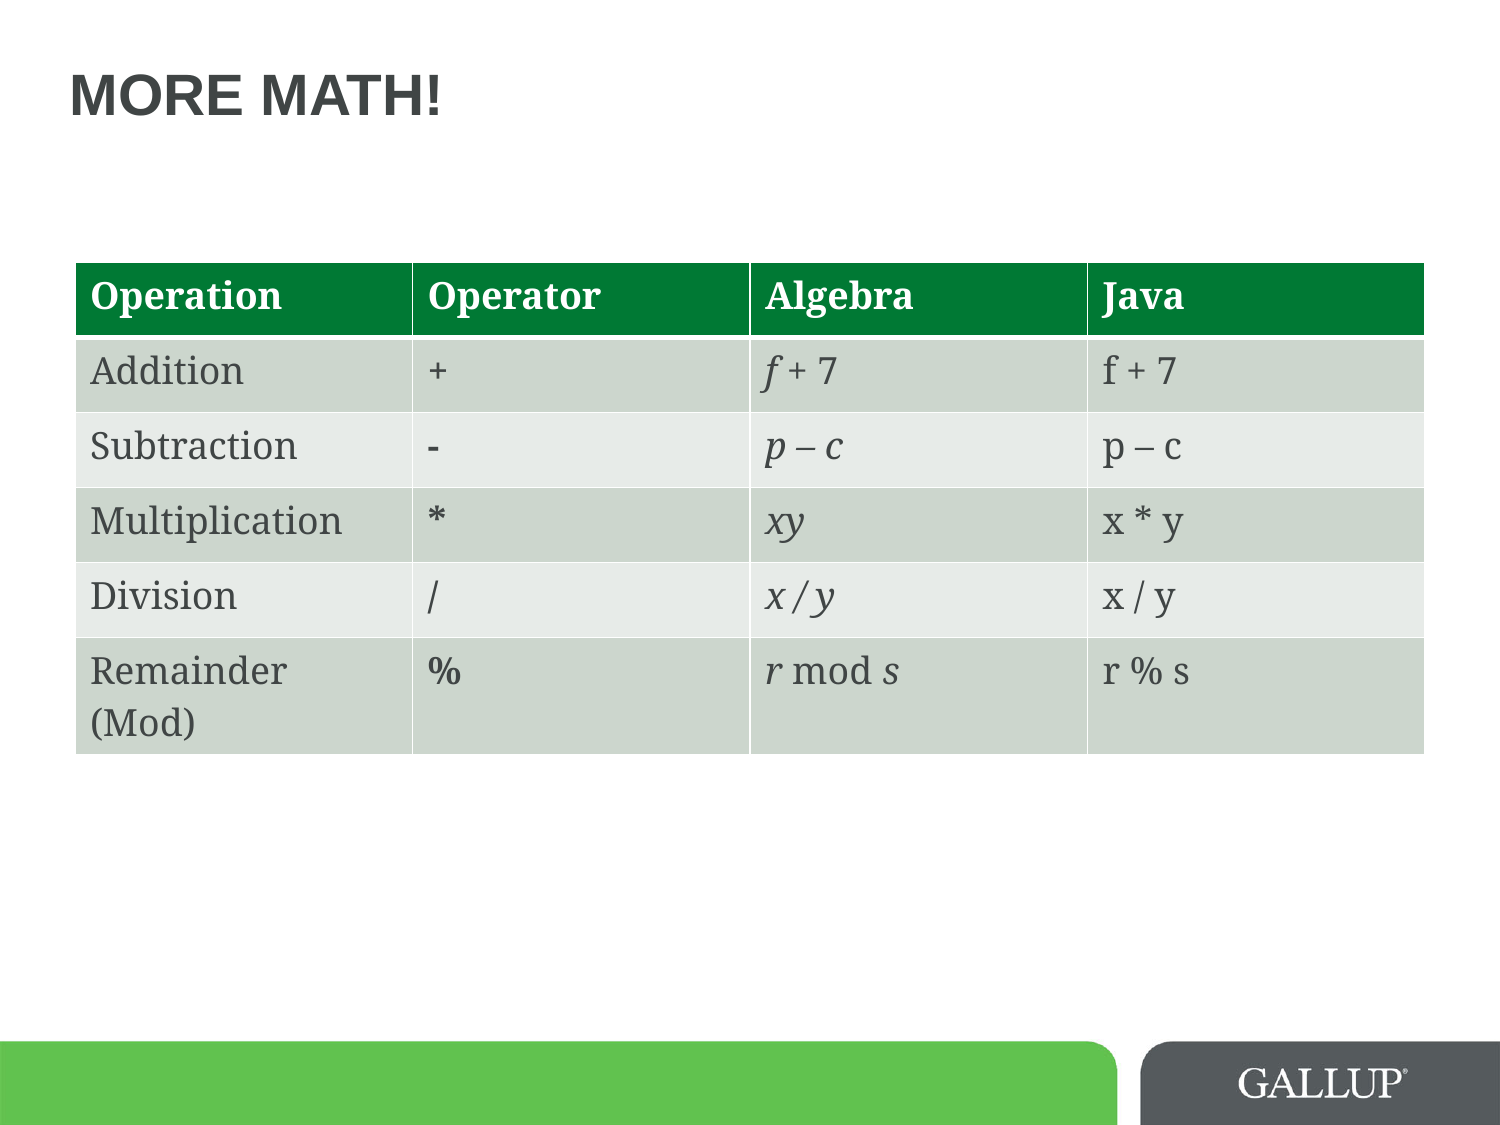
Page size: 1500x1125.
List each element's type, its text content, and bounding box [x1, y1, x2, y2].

table_cell x / y [1088, 563, 1424, 637]
table_cell + [413, 340, 749, 412]
table_cell Subtraction [76, 413, 412, 487]
table_cell Division [76, 563, 412, 637]
table_header Algebra [751, 263, 1087, 335]
table_cell Remainder (Mod) [76, 638, 412, 754]
table_cell xy [751, 488, 1087, 562]
table_cell % [413, 638, 749, 754]
table_cell r mod s [751, 638, 1087, 754]
title More Math! [55, 49, 1430, 146]
table_cell r % s [1088, 638, 1424, 754]
table_cell f + 7 [751, 340, 1087, 412]
table_cell / [413, 563, 749, 637]
table_cell Multiplication [76, 488, 412, 562]
table_cell p – c [1088, 413, 1424, 487]
table_cell - [413, 413, 749, 487]
table_header Operator [413, 263, 749, 335]
picture [0, 0, 1500, 1125]
table_cell * [413, 488, 749, 562]
table_header Operation [76, 263, 412, 335]
table_cell f + 7 [1088, 340, 1424, 412]
table_header Java [1088, 263, 1424, 335]
table_cell p – c [751, 413, 1087, 487]
table_cell x * y [1088, 488, 1424, 562]
table_cell x / y [751, 563, 1087, 637]
table_cell Addition [76, 340, 412, 412]
